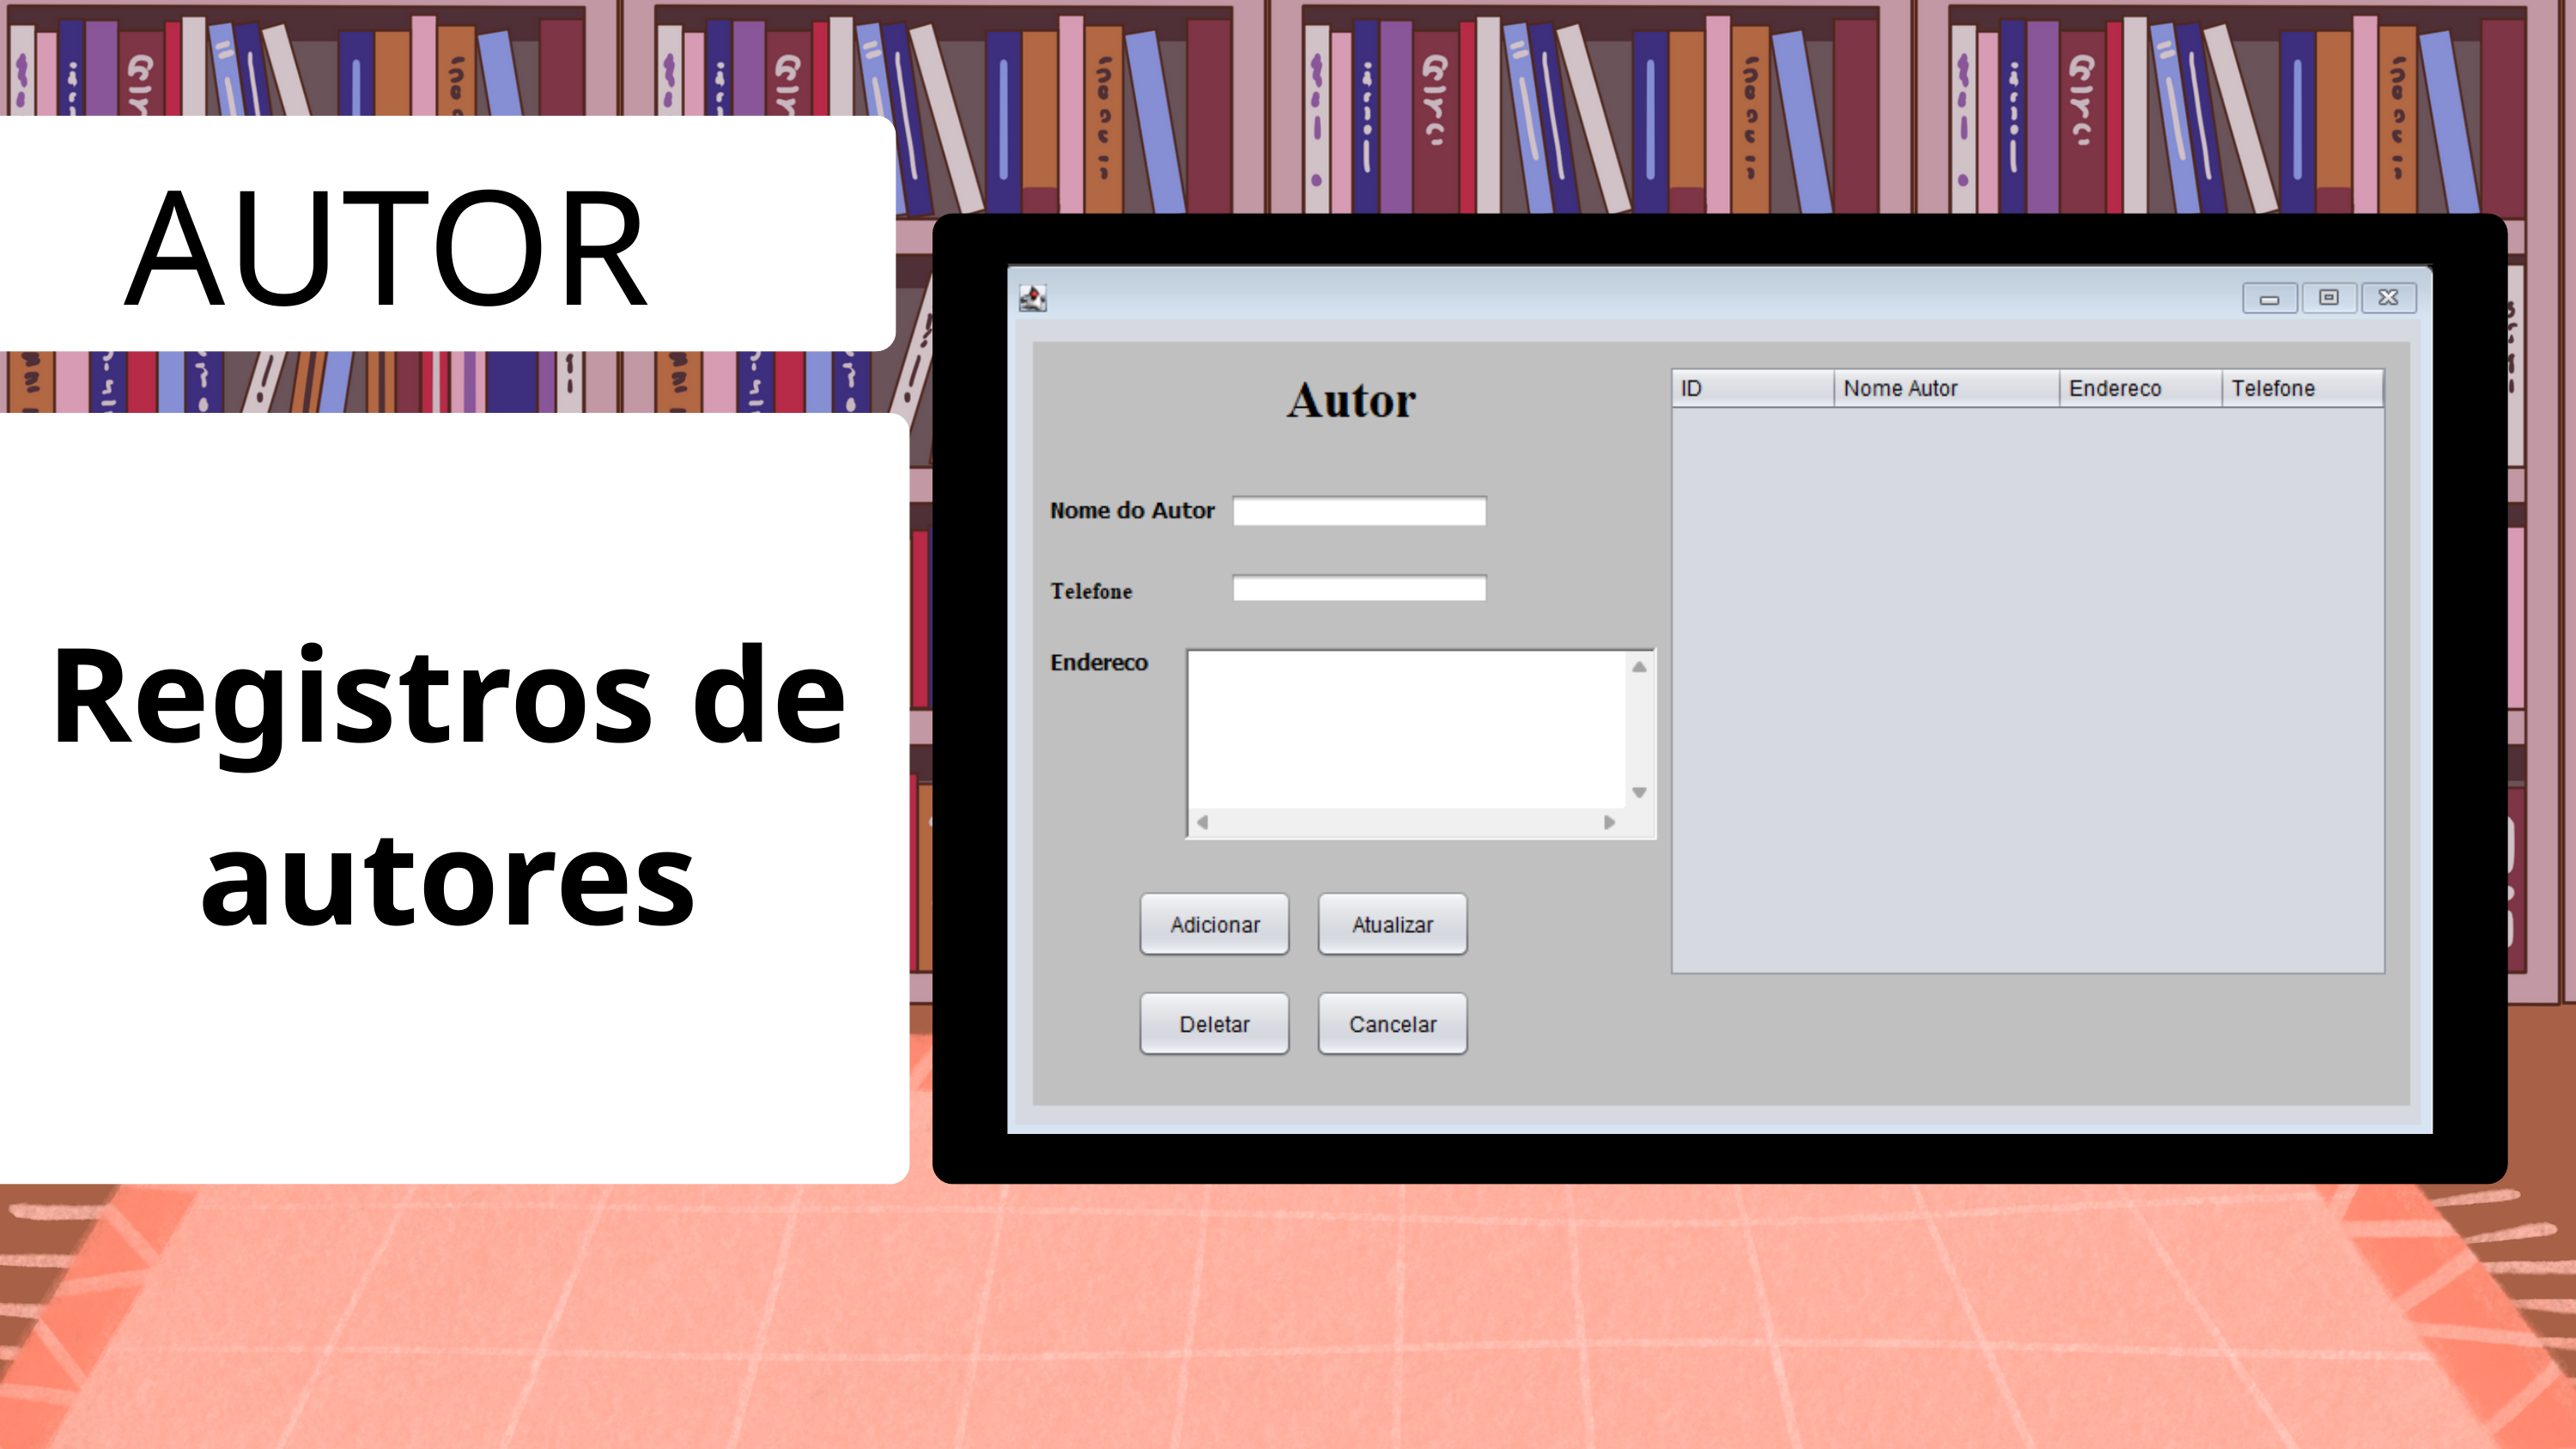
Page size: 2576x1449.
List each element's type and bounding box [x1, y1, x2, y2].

text_box [0, 412, 910, 1185]
text_box [932, 213, 2508, 1185]
text_box [0, 115, 896, 352]
text_box [0, 0, 2576, 1449]
